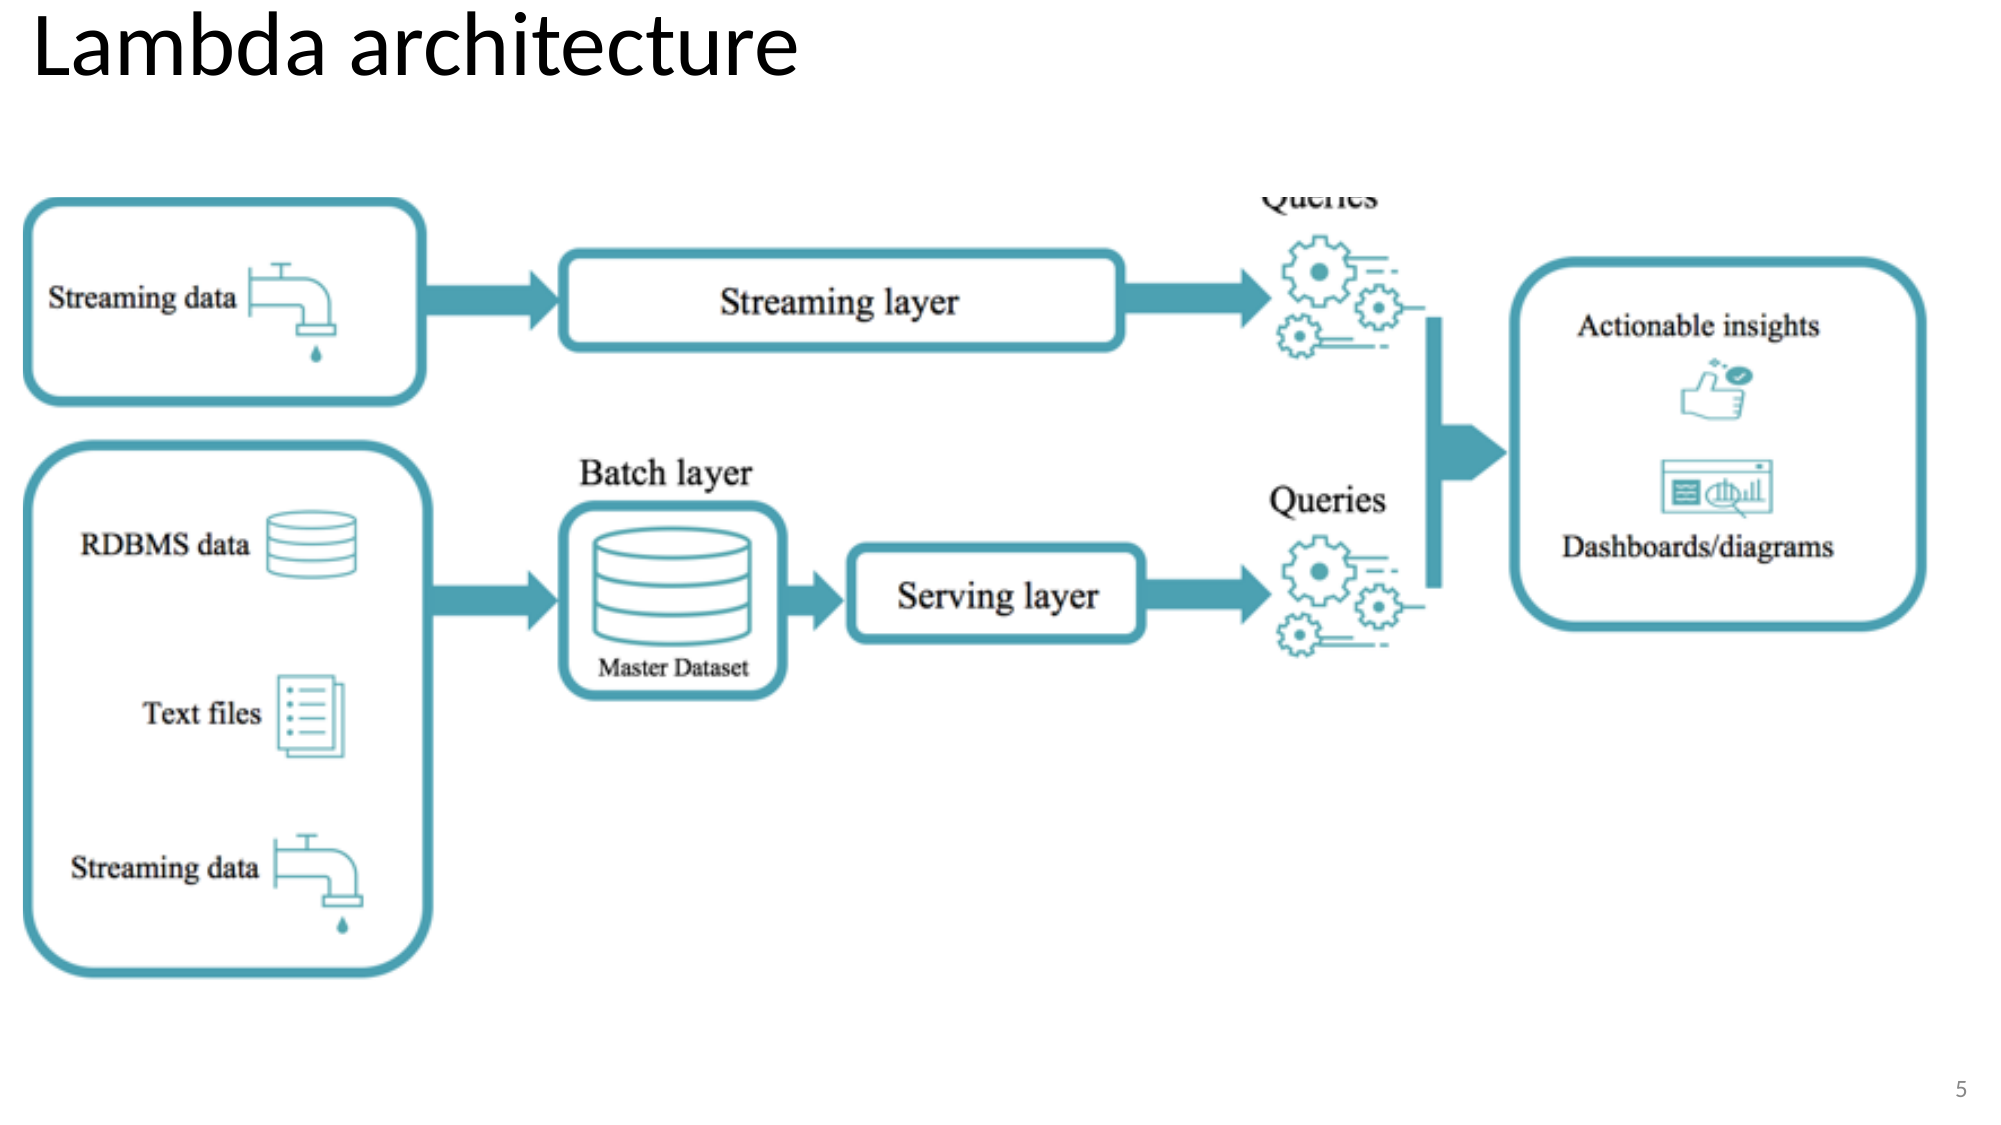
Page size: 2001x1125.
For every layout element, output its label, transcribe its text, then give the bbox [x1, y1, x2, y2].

title Lambda architecture [17, 4, 1983, 87]
slide_number 5 [1877, 1057, 1983, 1117]
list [22, 197, 1930, 982]
